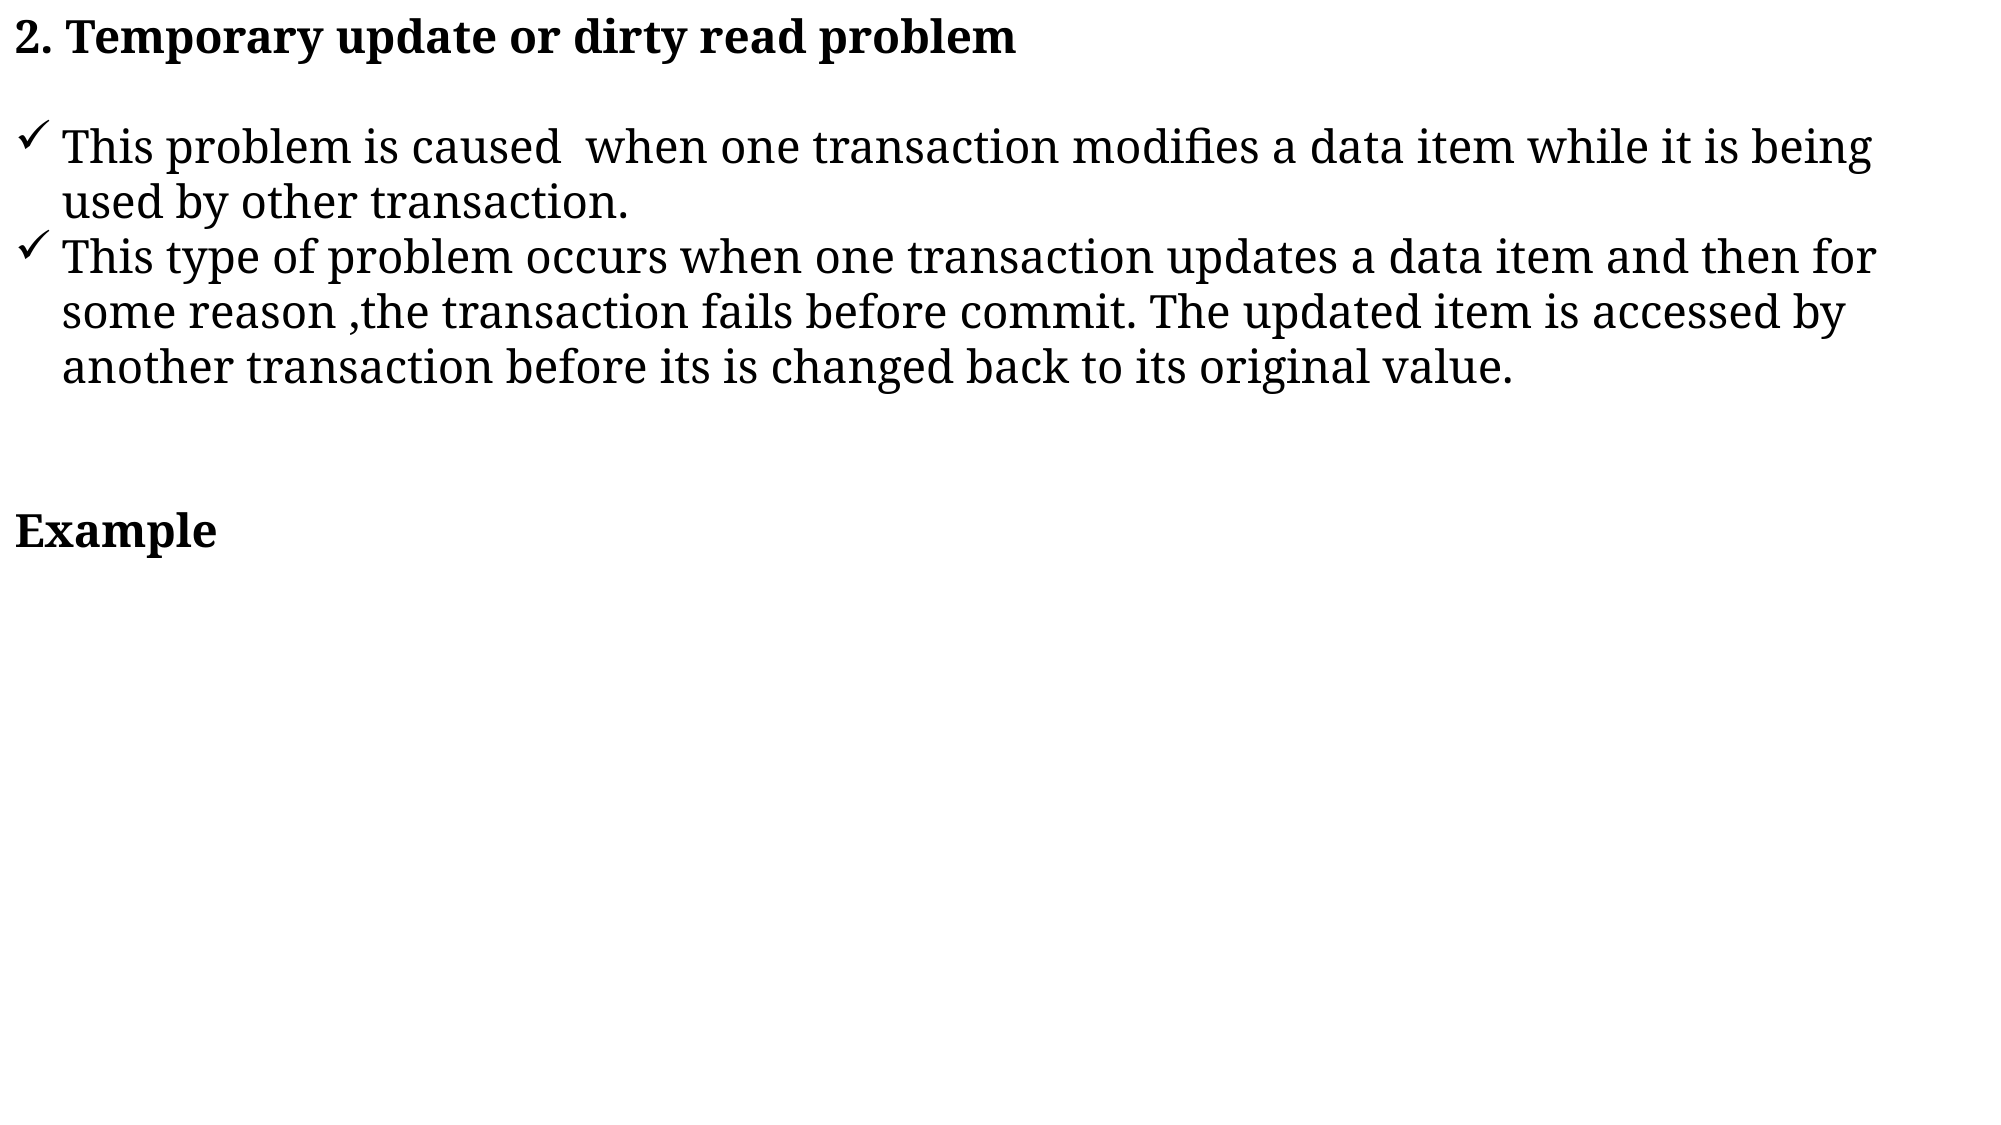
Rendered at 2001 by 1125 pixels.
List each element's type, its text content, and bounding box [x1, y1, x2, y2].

text_box 2. Temporary update or dirty read problem This problem is caused when one transaction modifies a data item while it is being used by other transaction. This type of problem occurs when one transaction updates a data item and then for some reason ,the transaction fails before commit. The updated item is accessed by another transaction before its is changed back to its original value. Example [0, 0, 2000, 565]
